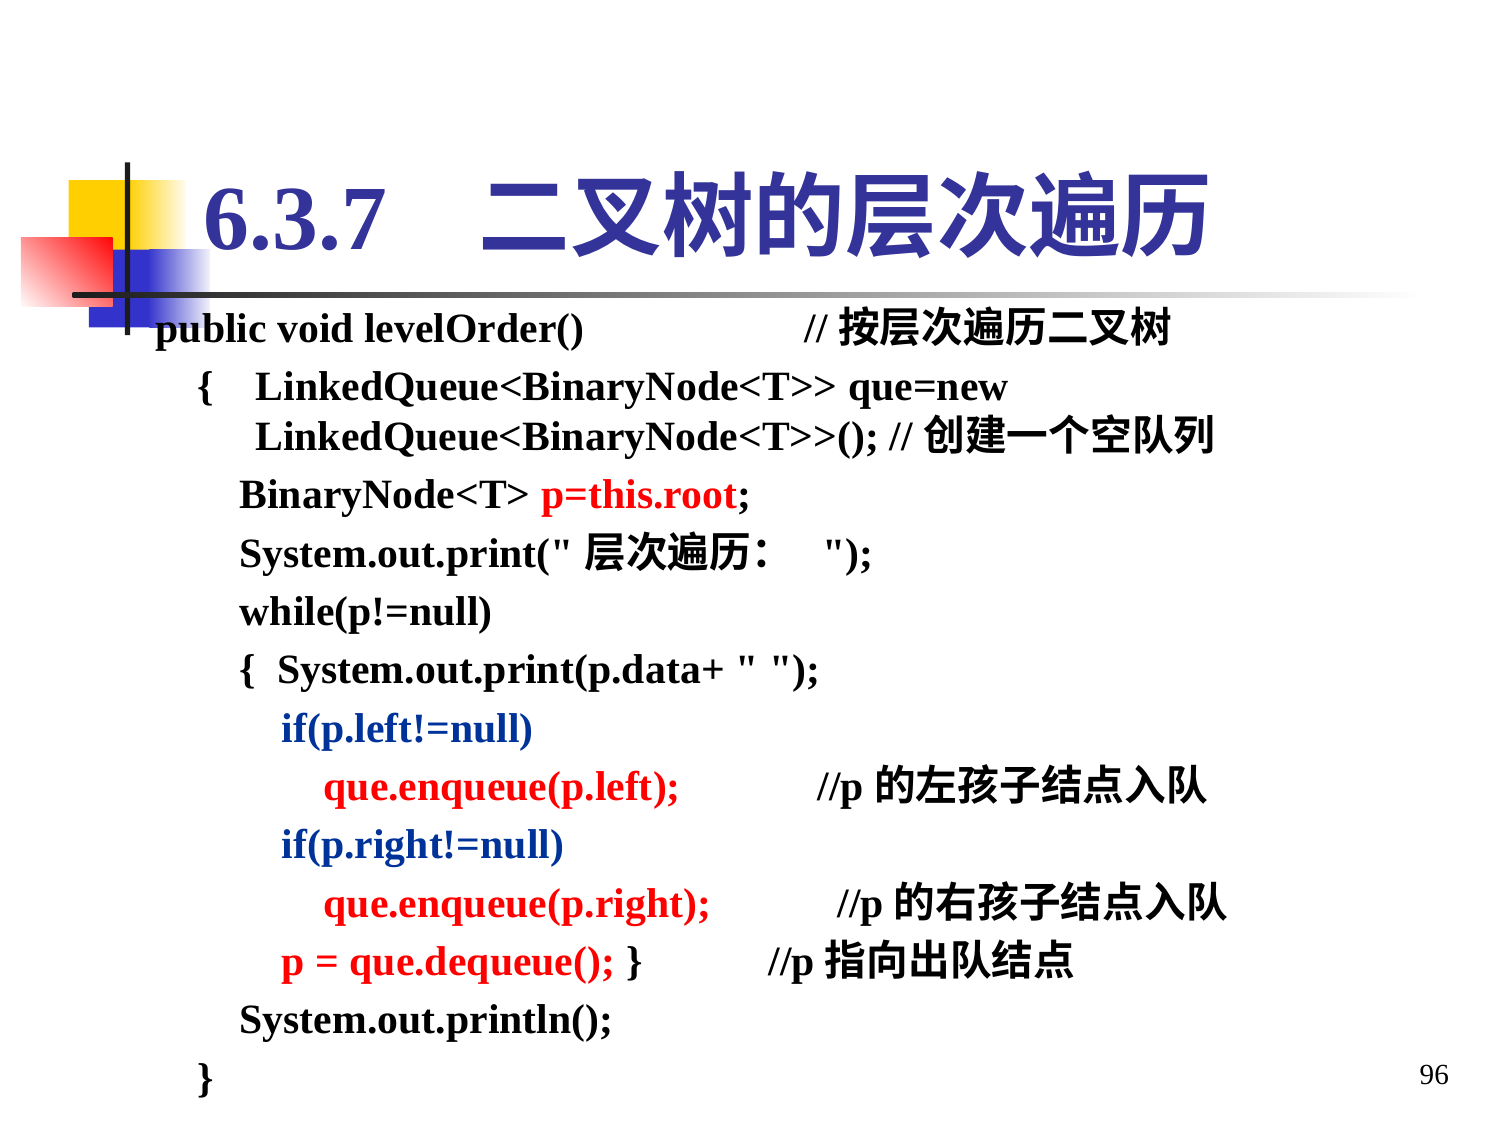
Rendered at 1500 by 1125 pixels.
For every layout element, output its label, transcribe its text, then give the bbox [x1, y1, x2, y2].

slide_number 96 [1151, 1022, 1465, 1099]
title 6.3.7 二叉树的层次遍历 [188, 137, 1468, 275]
list public void levelOrder() //按层次遍历二叉树 { LinkedQueue<BinaryNode<T>> que=new LinkedQueue<BinaryNode<T>>(); //创建一个空队列 BinaryNode<T> p=this.root; System.out.print("层次遍历： "); while(p!=null) { System.out.print(p.data+ " "); if(p.left!=null) que.enqueue(p.left); //p的左孩子结点入队 if(p.right!=null) que.enqueue(p.right); //p的右孩子结点入队 p = que.dequeue(); } //p指向出队结点 System.out.println(); } [140, 292, 1500, 1125]
